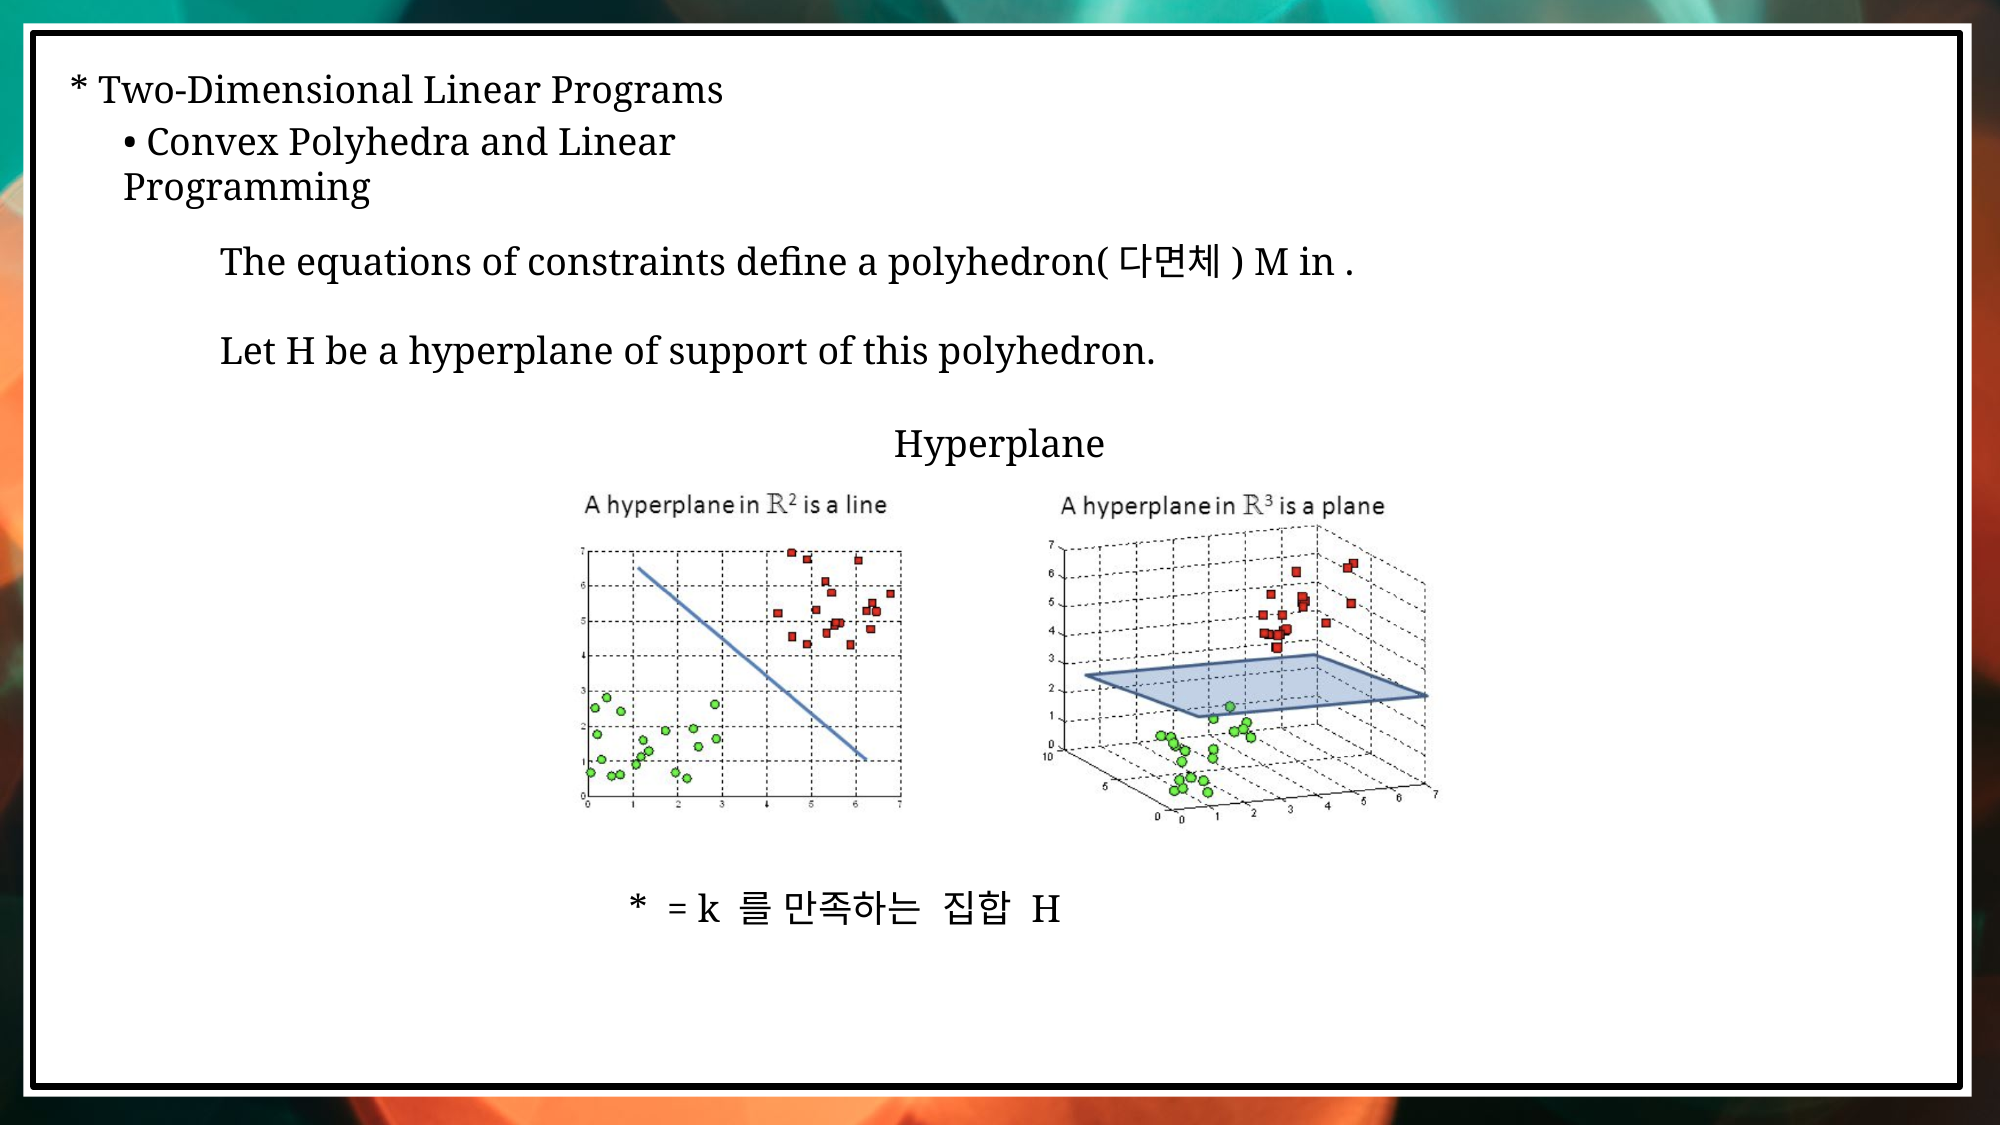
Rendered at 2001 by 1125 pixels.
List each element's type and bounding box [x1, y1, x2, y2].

picture [0, 0, 2000, 1125]
text_box [23, 23, 1972, 1097]
